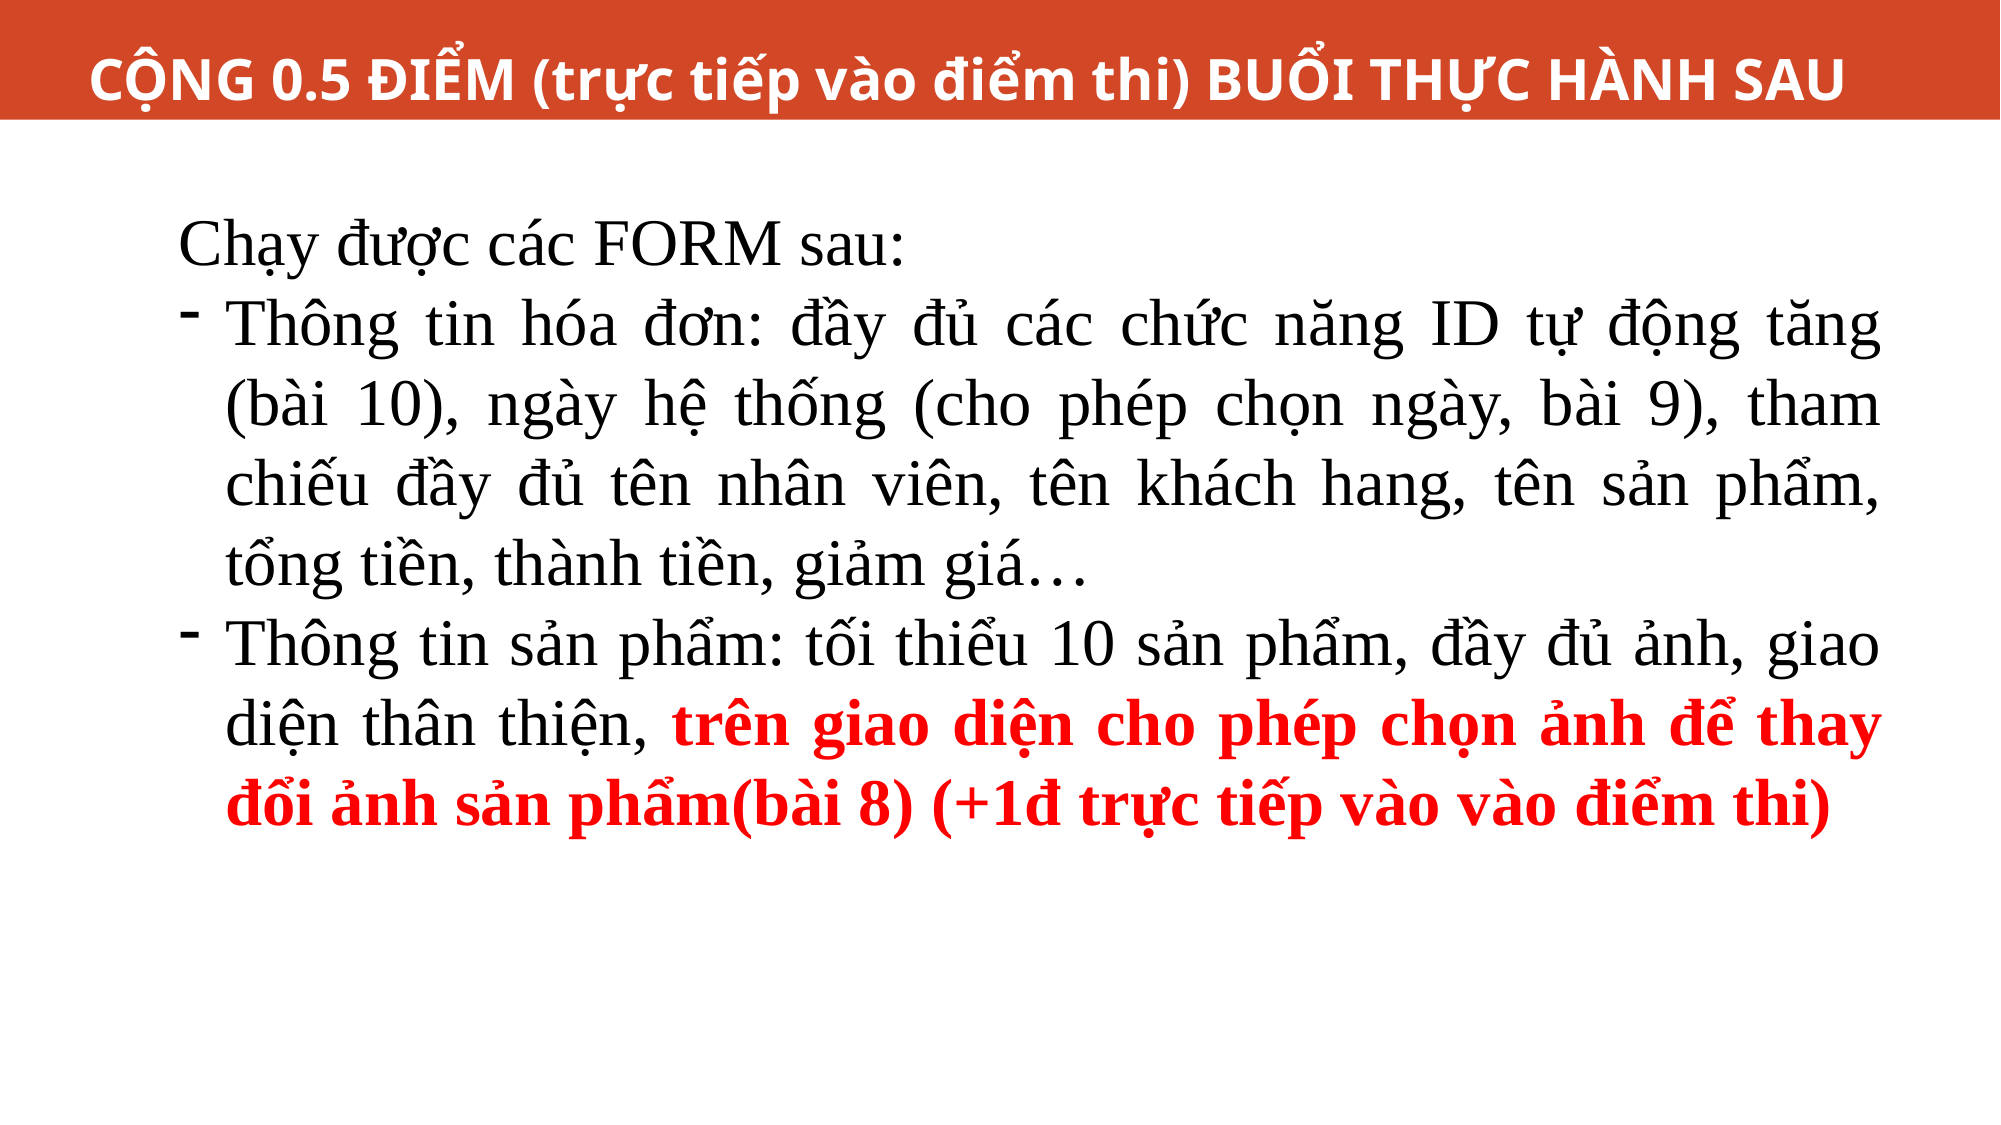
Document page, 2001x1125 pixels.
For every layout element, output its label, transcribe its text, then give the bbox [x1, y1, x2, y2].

title CỘNG 0.5 ĐIỂM (trực tiếp vào điểm thi) BUỔI THỰC HÀNH SAU [36, 0, 1900, 120]
text_box Chạy được các FORM sau: Thông tin hóa đơn: đầy đủ các chức năng ID tự động tăng (bài 10), ngày hệ thống (cho phép chọn ngày, bài 9), tham chiếu đầy đủ tên nhân viên, tên khách hang, tên sản phẩm, tổng tiền, thành tiền, giảm giá… Thông tin sản phẩm: tối thiểu 10 sản phẩm, đầy đủ ảnh, giao diện thân thiện, trên giao diện cho phép chọn ảnh để thay đổi ảnh sản phẩm(bài 8) (+1đ trực tiếp vào vào điểm thi) [163, 191, 1900, 846]
